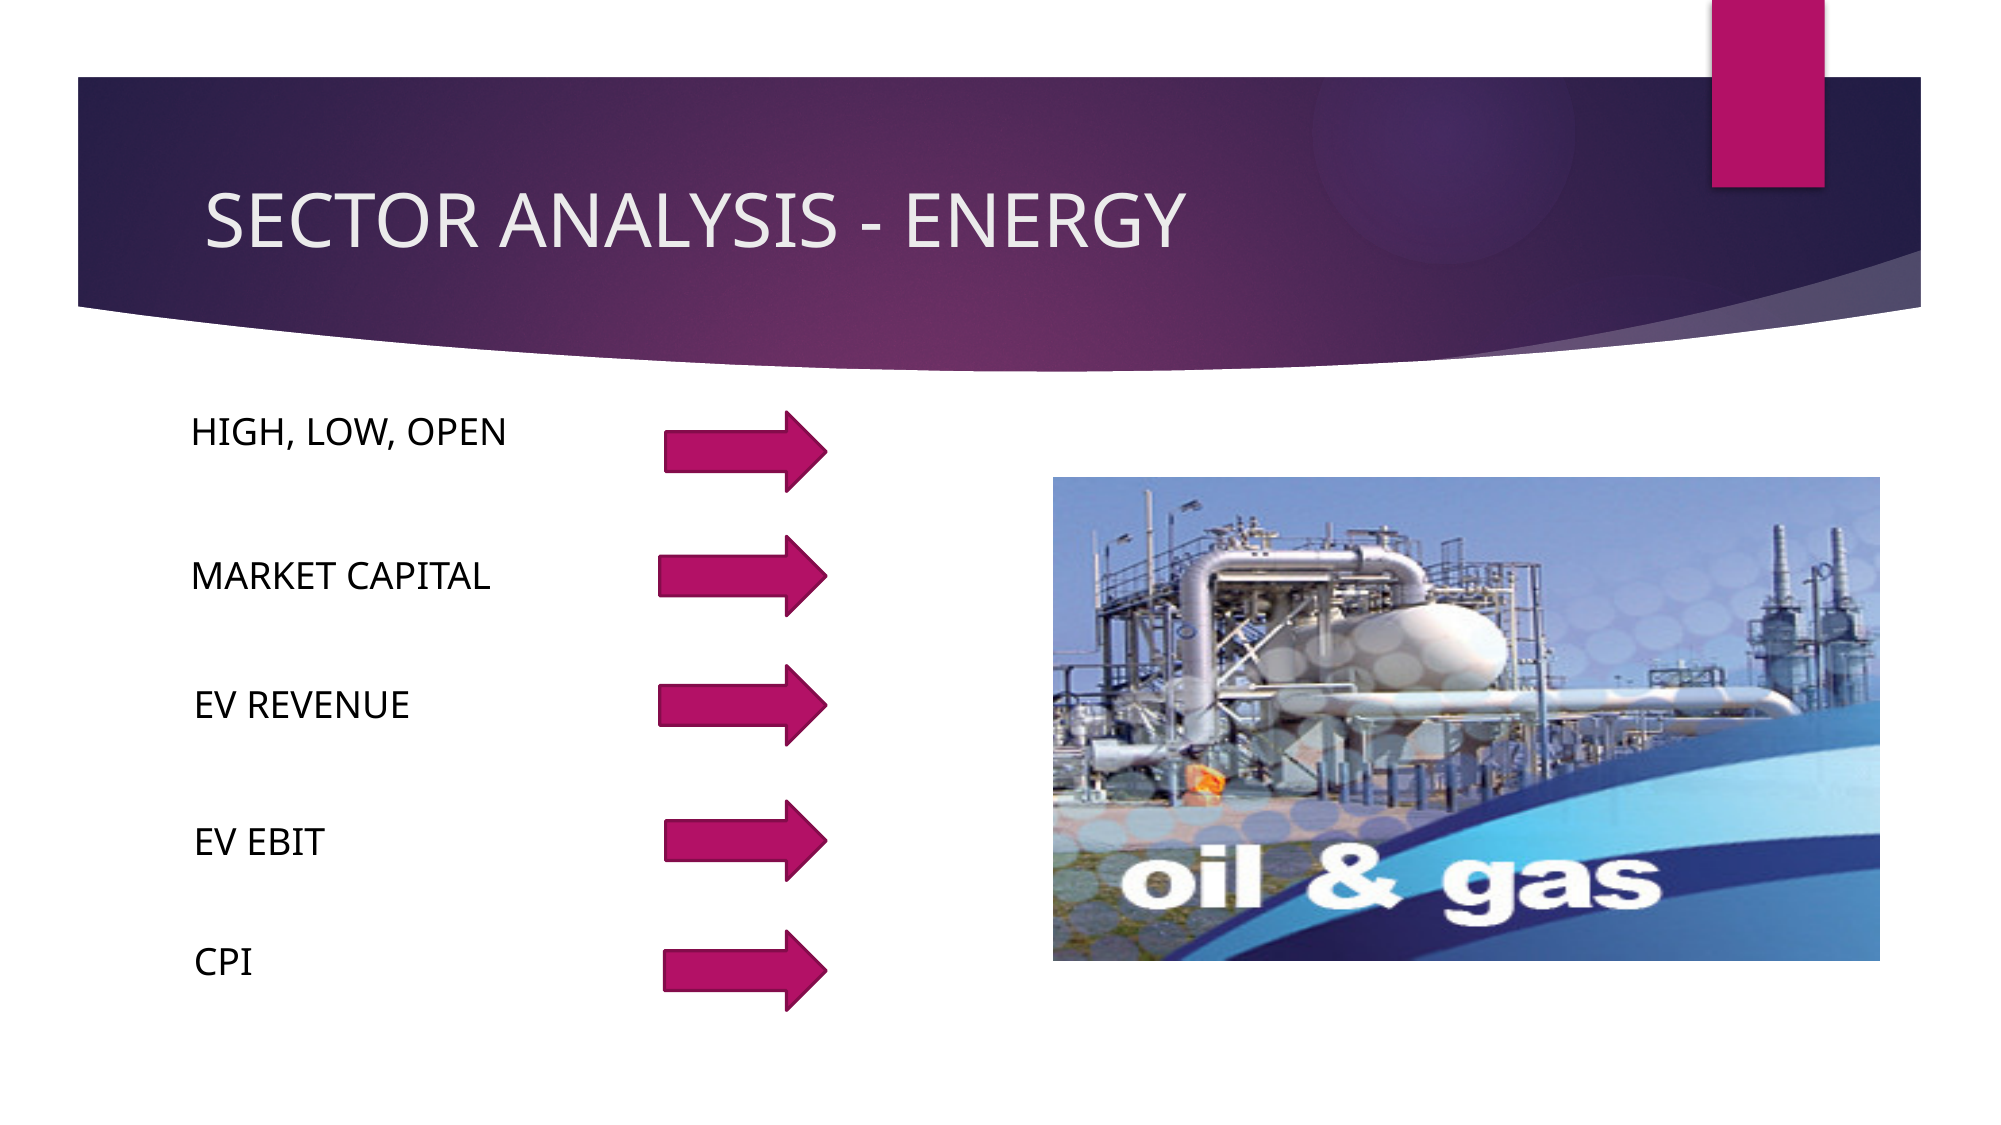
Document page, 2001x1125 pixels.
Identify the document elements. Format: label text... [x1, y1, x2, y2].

text_box EV REVENUE [178, 673, 468, 734]
text_box HIGH, LOW, OPEN [175, 400, 565, 460]
title SECTOR ANALYSIS - ENERGY [189, 159, 1627, 276]
text_box CPI [178, 930, 438, 991]
text_box EV EBIT [178, 810, 458, 871]
text_box [658, 534, 828, 618]
text_box MARKET CAPITAL [175, 544, 580, 605]
text_box [664, 410, 828, 493]
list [1053, 477, 1881, 961]
text_box [664, 799, 828, 882]
text_box [662, 929, 828, 1012]
text_box [658, 664, 828, 747]
